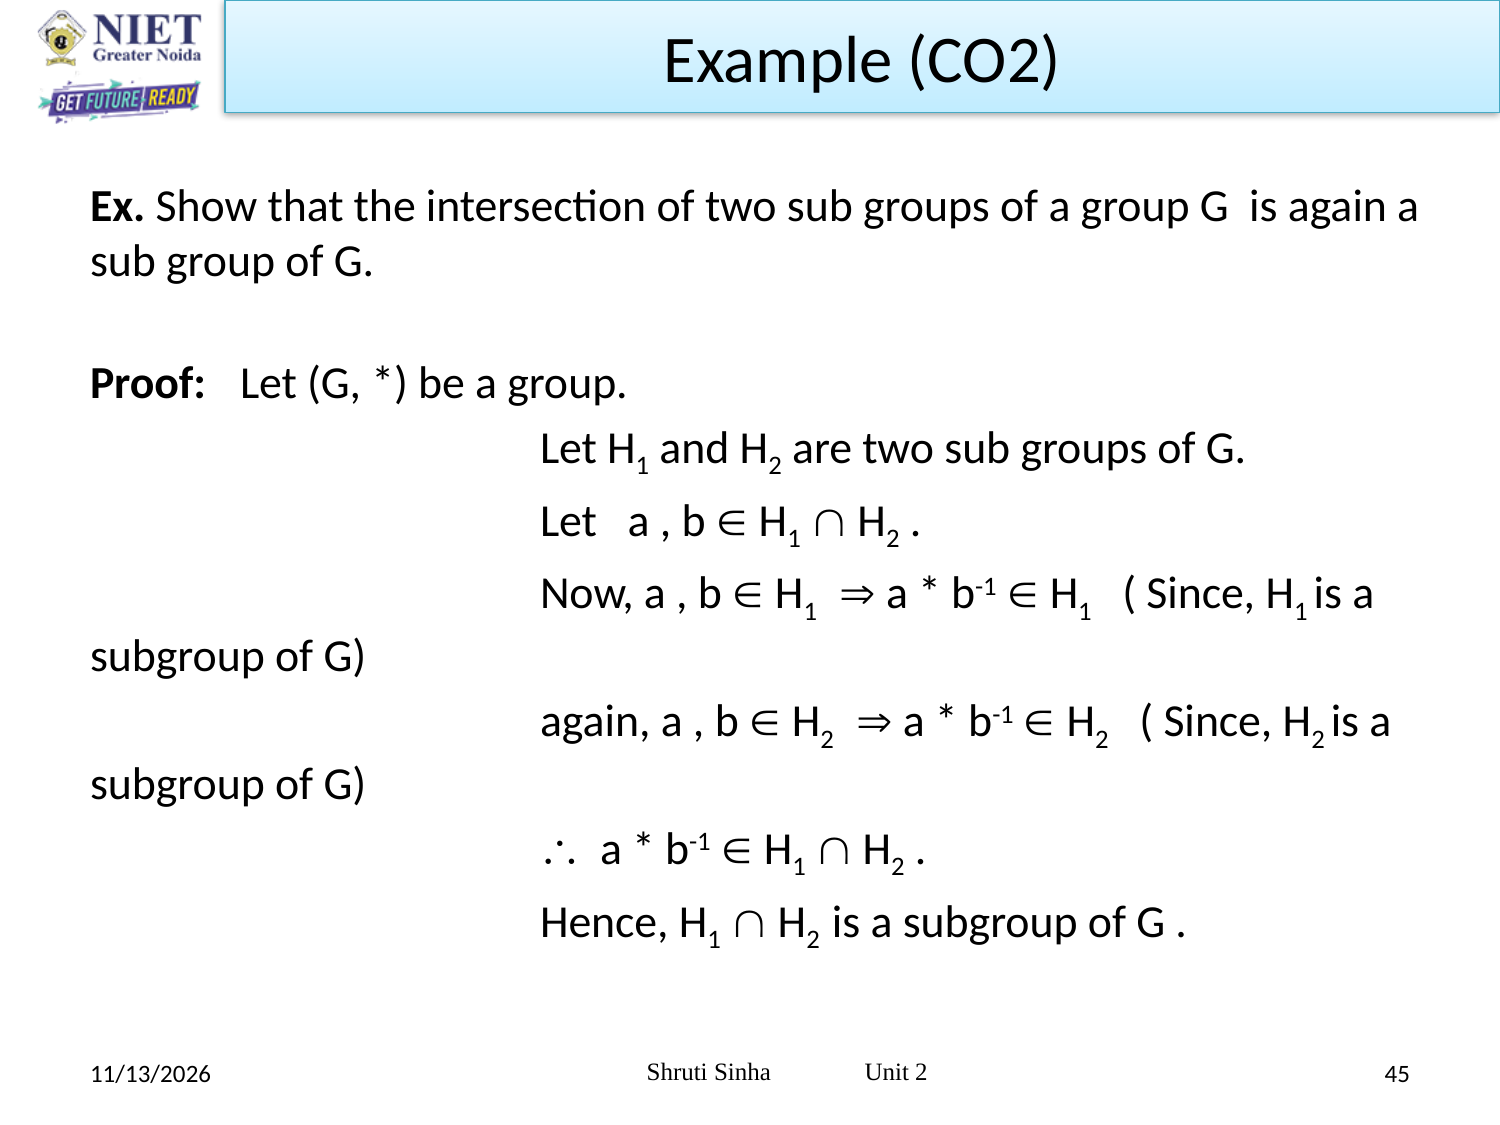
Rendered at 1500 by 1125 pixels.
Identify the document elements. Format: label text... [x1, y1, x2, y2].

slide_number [75, 1042, 425, 1103]
picture [0, 0, 238, 135]
text_box Example (CO2) [238, 0, 1500, 113]
footer Shruti Sinha Unit 2 [375, 1040, 1200, 1100]
list Proof: Let (G, *) be a group. Let H1 and H2 are two sub groups of G. Let a , b  H1  H2 . Now, a , b  H1  a * b-1  H1 ( Since, H1 is a subgroup of G) again, a , b  H2  a * b-1  H2 ( Since, H2 is a subgroup of G)  a * b-1  H1  H2 . Hence, H1  H2 is a subgroup of G . [75, 344, 1450, 1020]
slide_number 45 [1074, 1042, 1425, 1103]
title Ex. Show that the intersection of two sub groups of a group G is again a sub group of G. [75, 137, 1450, 325]
